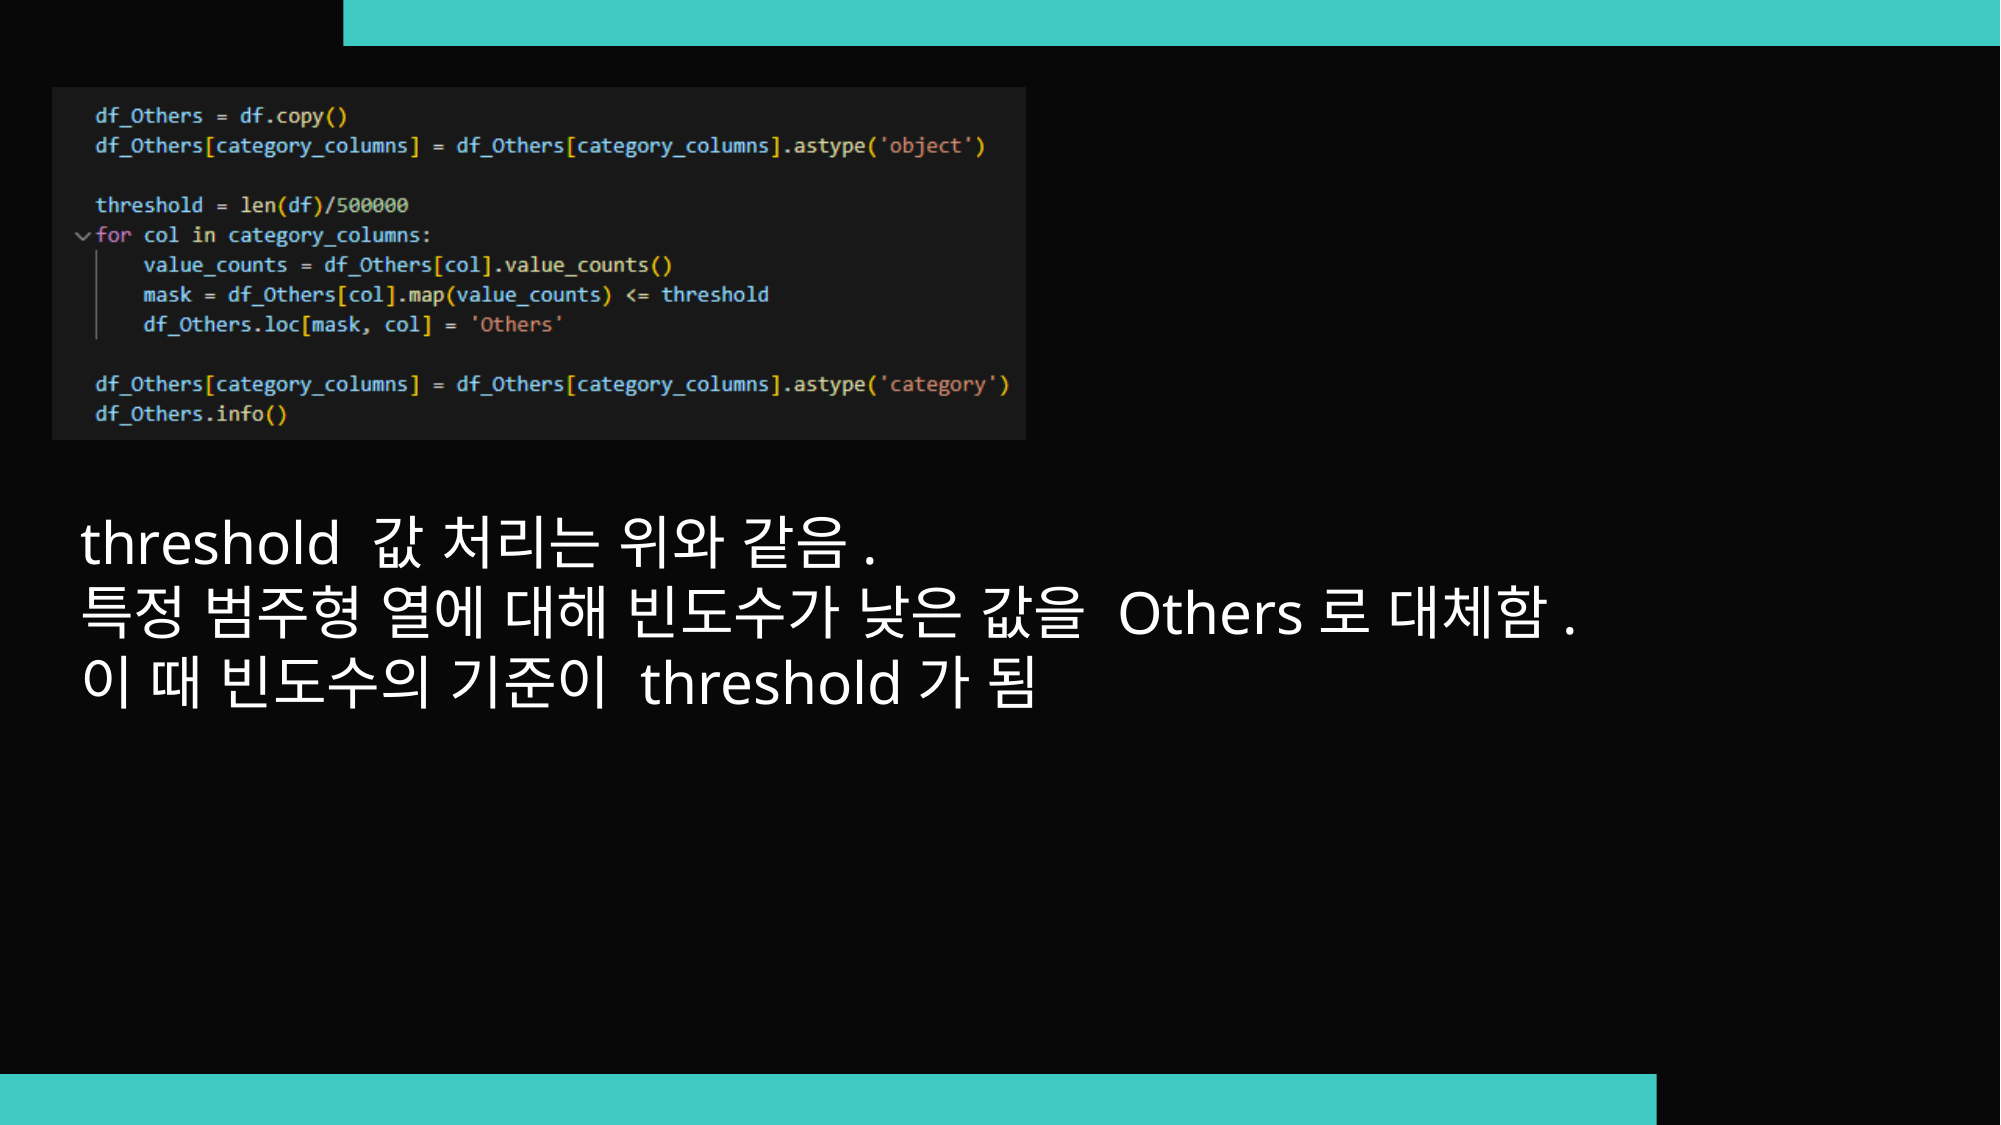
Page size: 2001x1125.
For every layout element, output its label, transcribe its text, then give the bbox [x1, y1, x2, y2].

picture [51, 87, 1026, 440]
text_box threshold 값 처리는 위와 같음. 특정 범주형 열에 대해 빈도수가 낮은 값을 Others로 대체함. 이 때 빈도수의 기준이 threshold가 됨 [64, 491, 1899, 1012]
